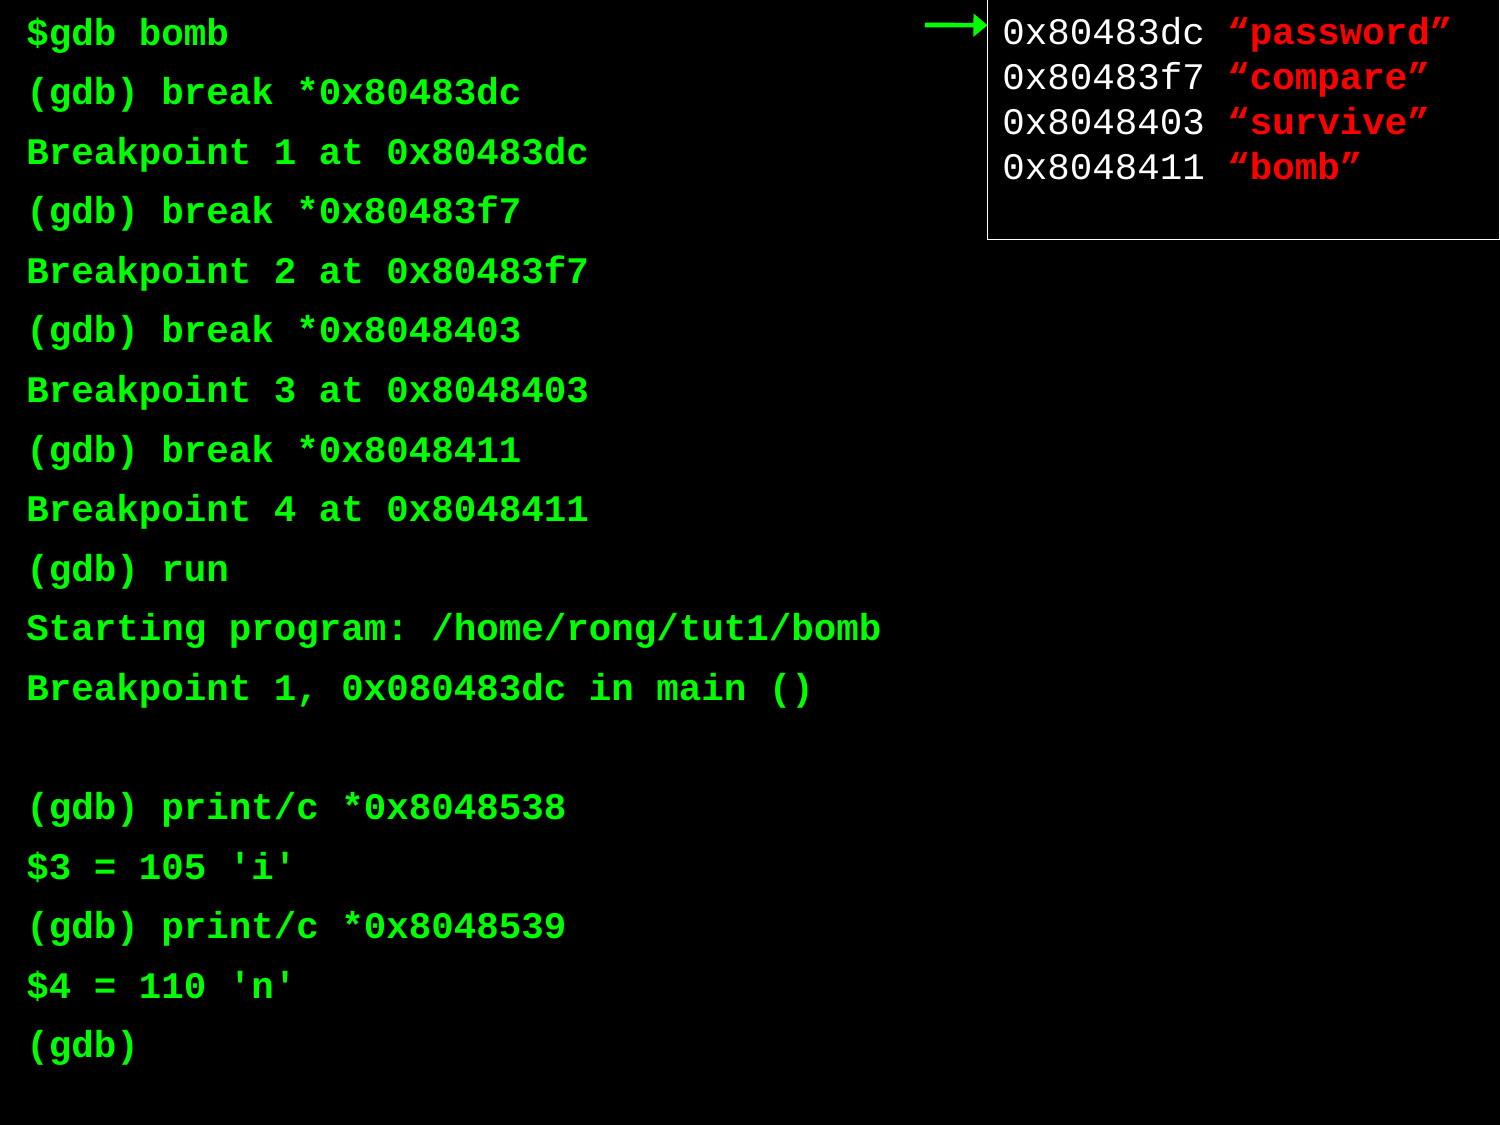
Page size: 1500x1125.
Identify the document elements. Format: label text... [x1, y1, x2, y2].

list $gdb bomb (gdb) break *0x80483dc Breakpoint 1 at 0x80483dc (gdb) break *0x80483f7 Breakpoint 2 at 0x80483f7 (gdb) break *0x8048403 Breakpoint 3 at 0x8048403 (gdb) break *0x8048411 Breakpoint 4 at 0x8048411 (gdb) run Starting program: /home/rong/tut1/bomb Breakpoint 1, 0x080483dc in main () (gdb) print/c *0x8048538 $3 = 105 'i' (gdb) print/c *0x8048539 $4 = 110 'n' (gdb) [0, 0, 1500, 1125]
text_box 0x80483dc “password” 0x80483f7 “compare” 0x8048403 “survive” 0x8048411 “bomb” [987, 0, 1500, 240]
